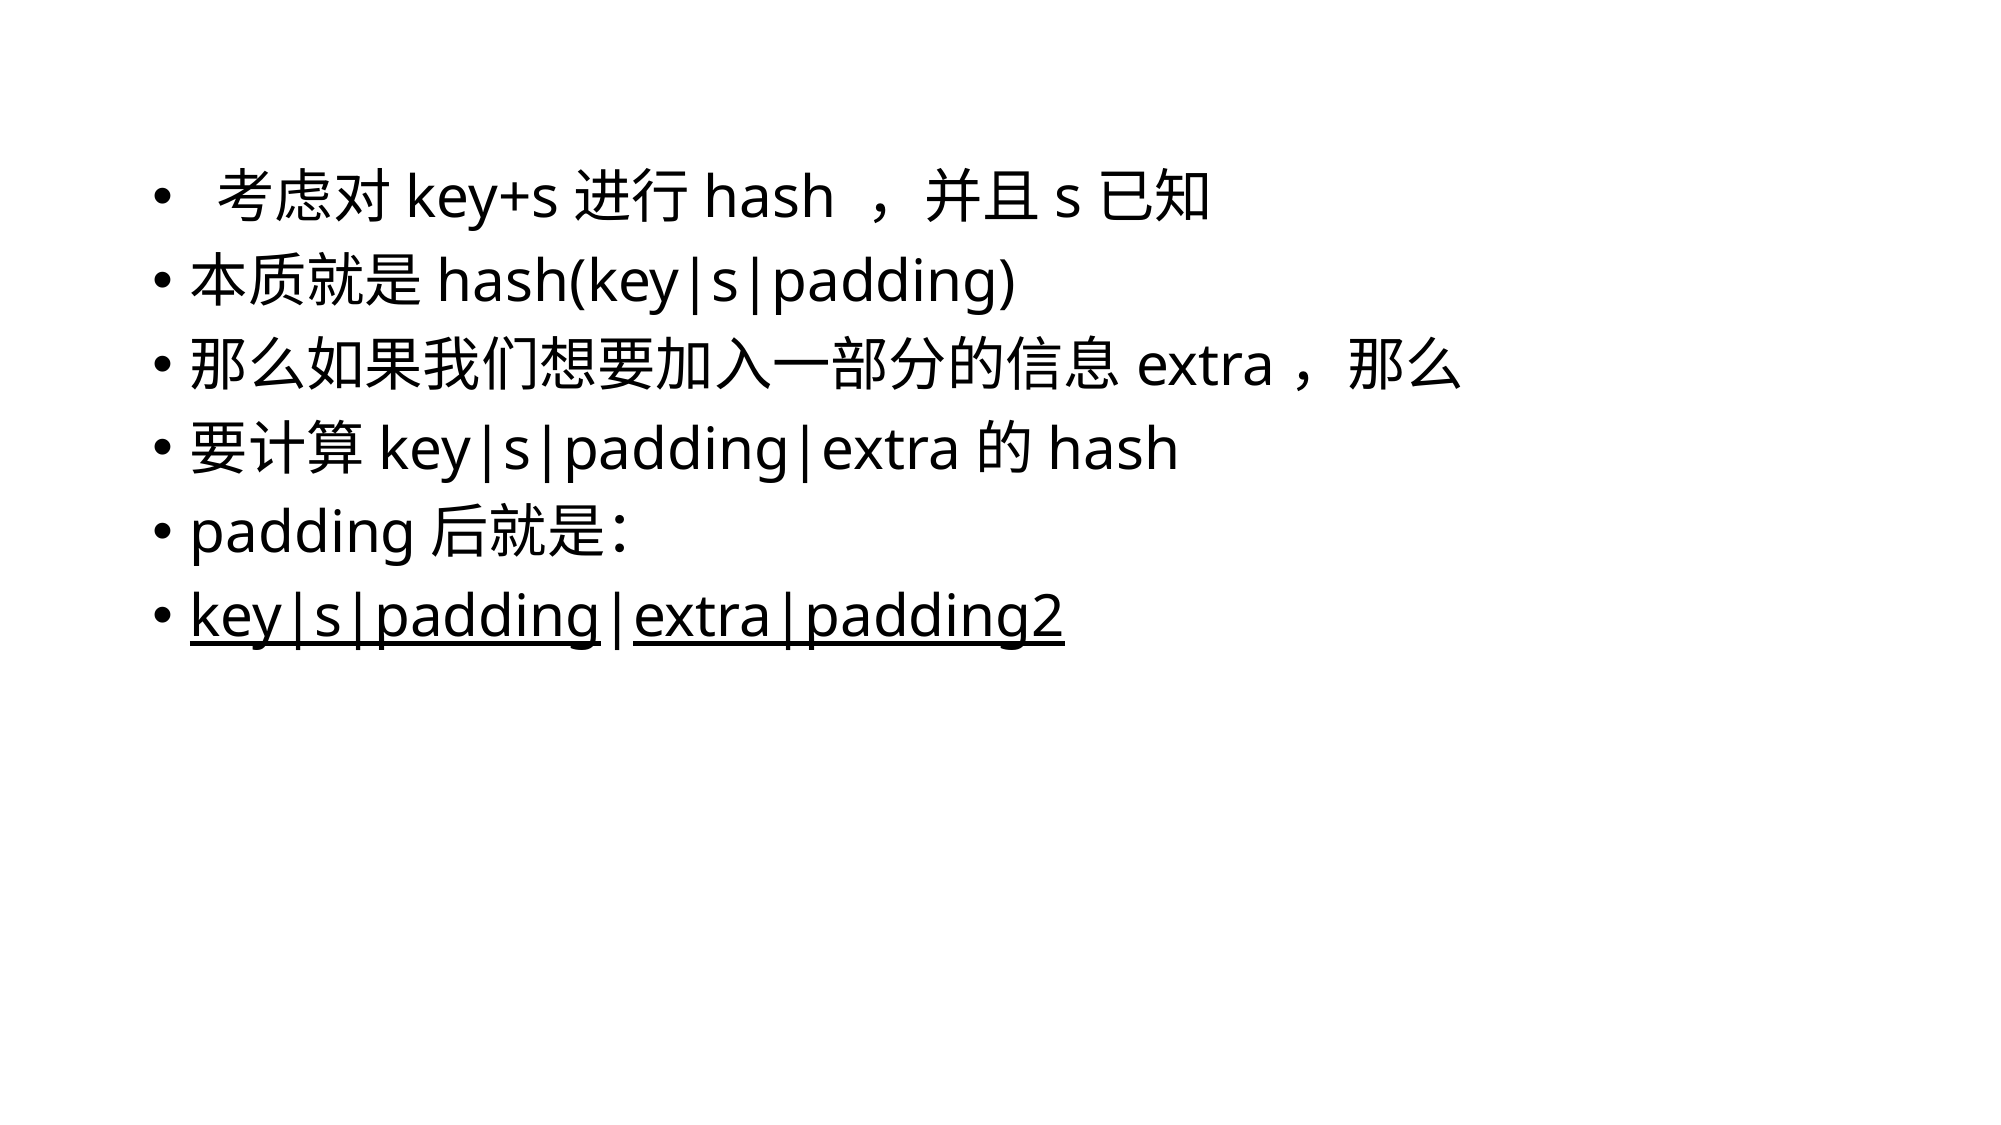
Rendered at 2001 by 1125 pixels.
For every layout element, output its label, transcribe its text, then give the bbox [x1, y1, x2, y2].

list 考虑对key+s进行hash ，并且s已知 本质就是hash(key|s|padding) 那么如果我们想要加入一部分的信息extra，那么 要计算key|s|padding|extra的hash padding后就是： key|s|padding|extra|padding2 [137, 159, 1863, 874]
